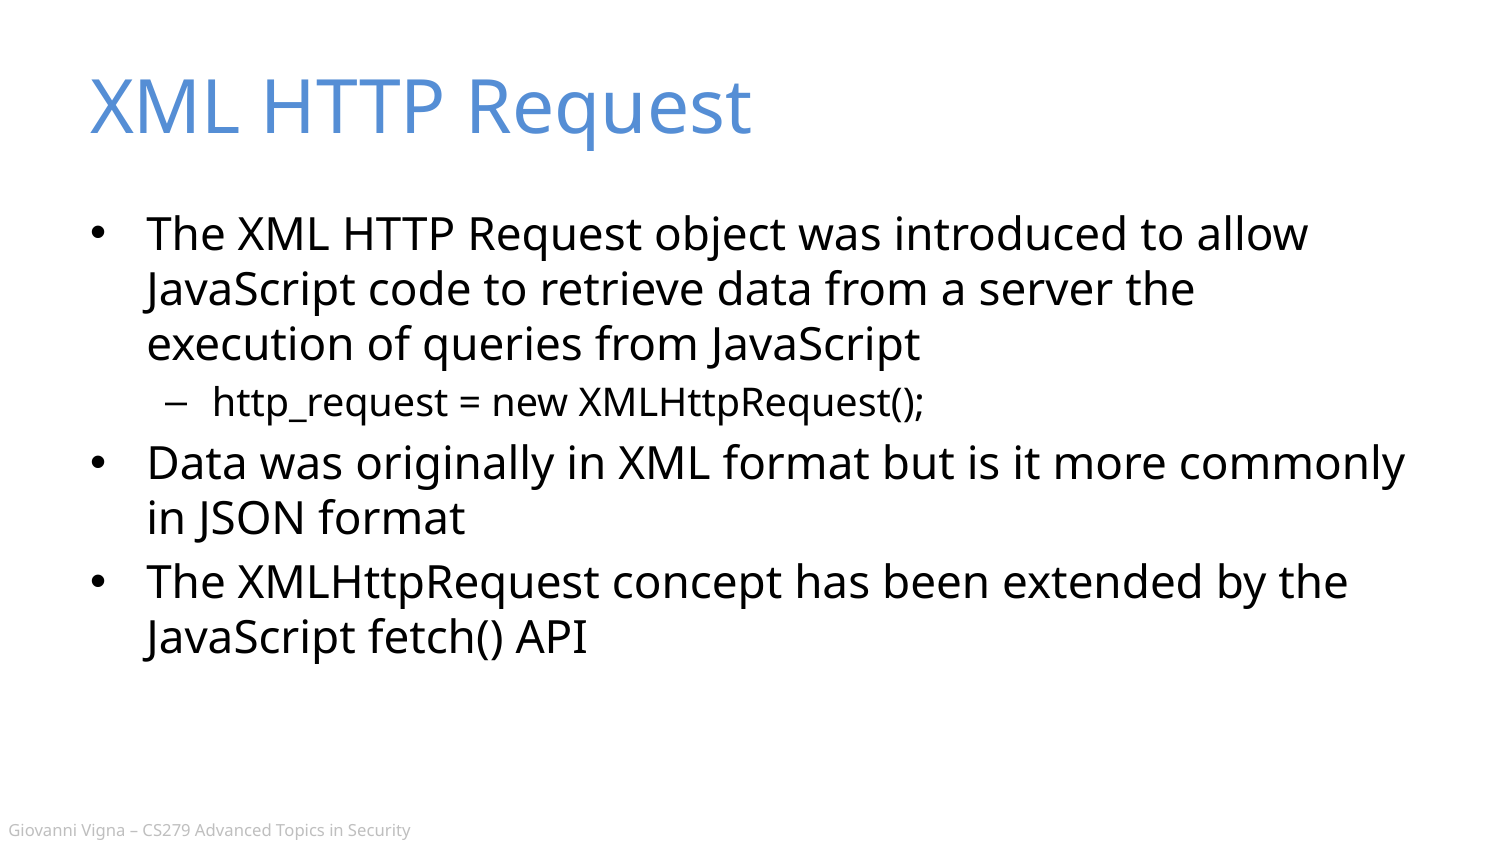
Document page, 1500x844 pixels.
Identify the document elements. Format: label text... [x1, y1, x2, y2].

list The XML HTTP Request object was introduced to allow JavaScript code to retrieve data from a server the execution of queries from JavaScript http_request = new XMLHttpRequest(); Data was originally in XML format but is it more commonly in JSON format The XMLHttpRequest concept has been extended by the JavaScript fetch() API [75, 196, 1425, 813]
title XML HTTP Request [75, 33, 1425, 175]
